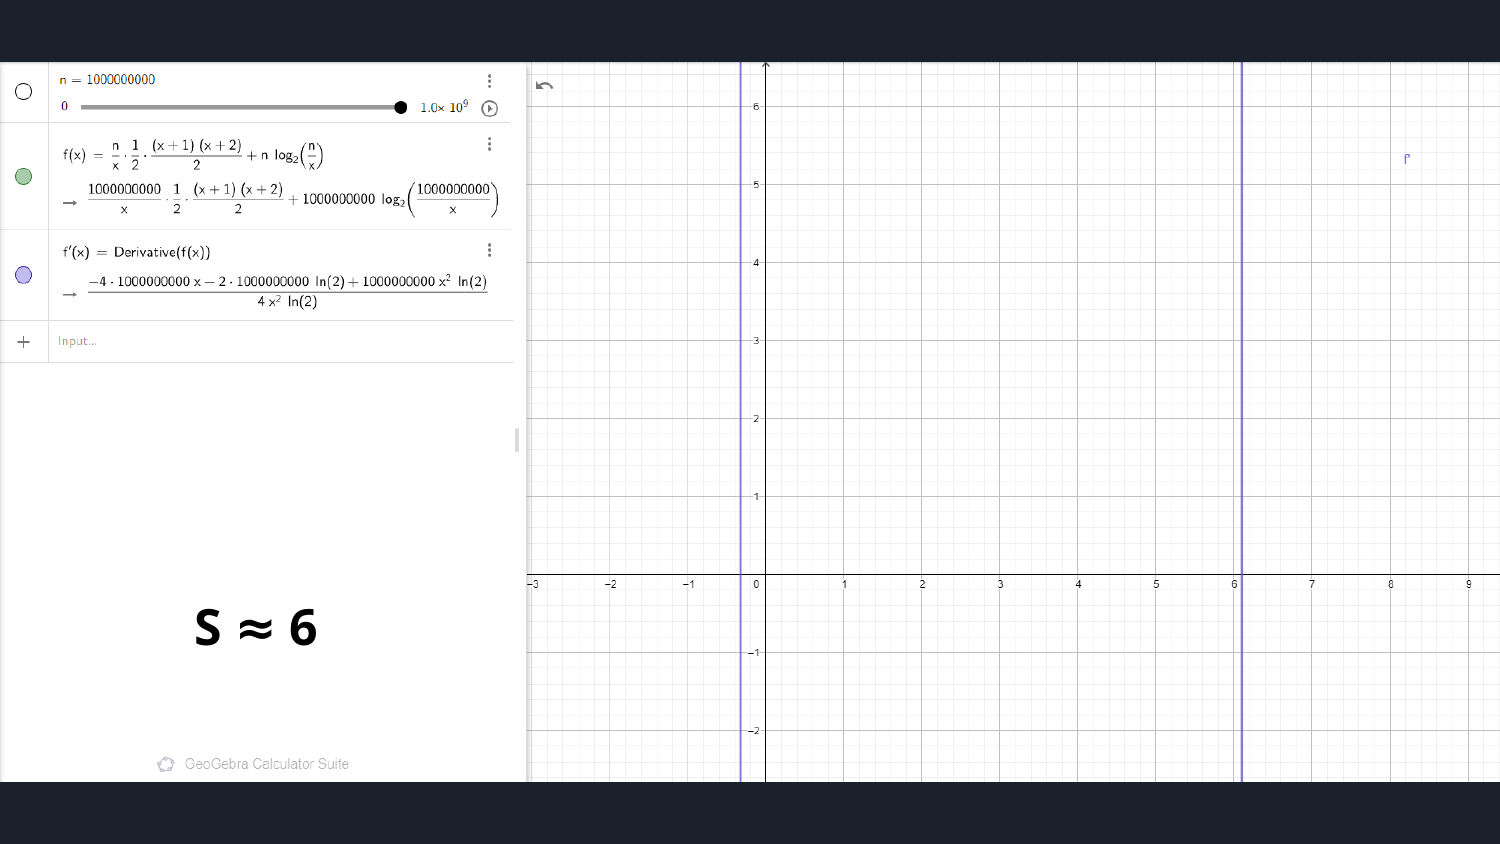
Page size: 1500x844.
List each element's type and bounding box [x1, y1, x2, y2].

picture [0, 61, 1500, 782]
